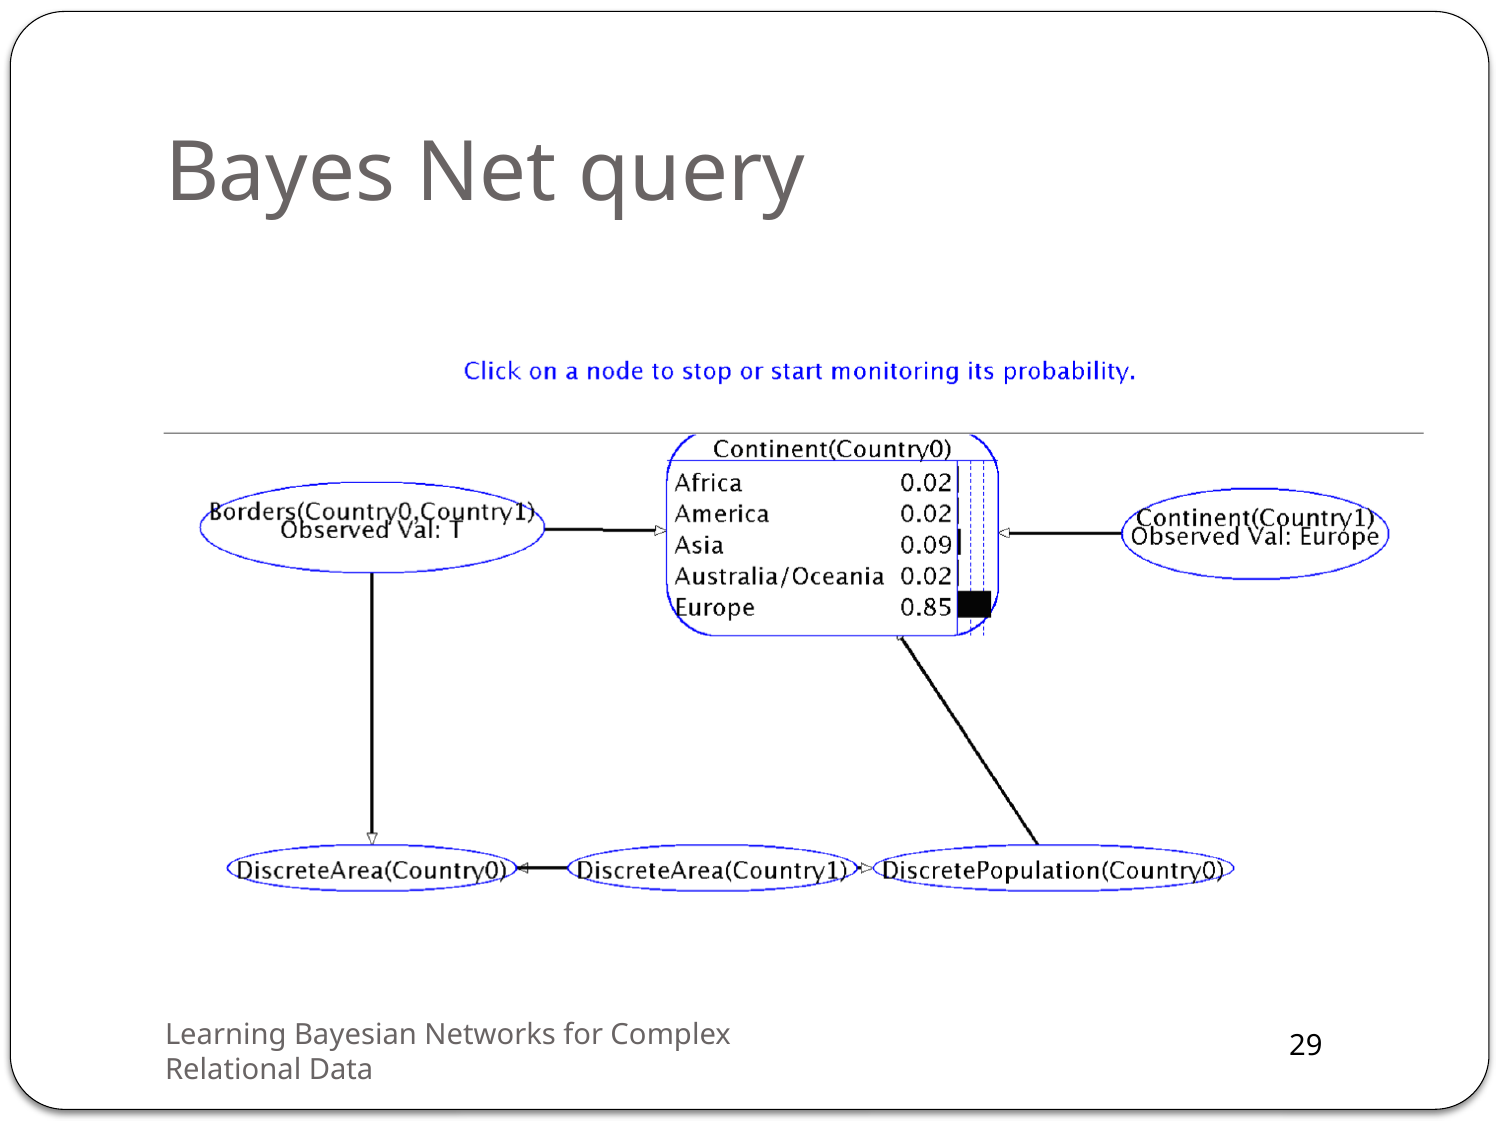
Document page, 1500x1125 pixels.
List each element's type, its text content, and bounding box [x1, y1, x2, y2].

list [149, 295, 1426, 930]
title Bayes Net query [150, 45, 1425, 233]
footer Learning Bayesian Networks for Complex Relational Data [150, 1012, 800, 1088]
